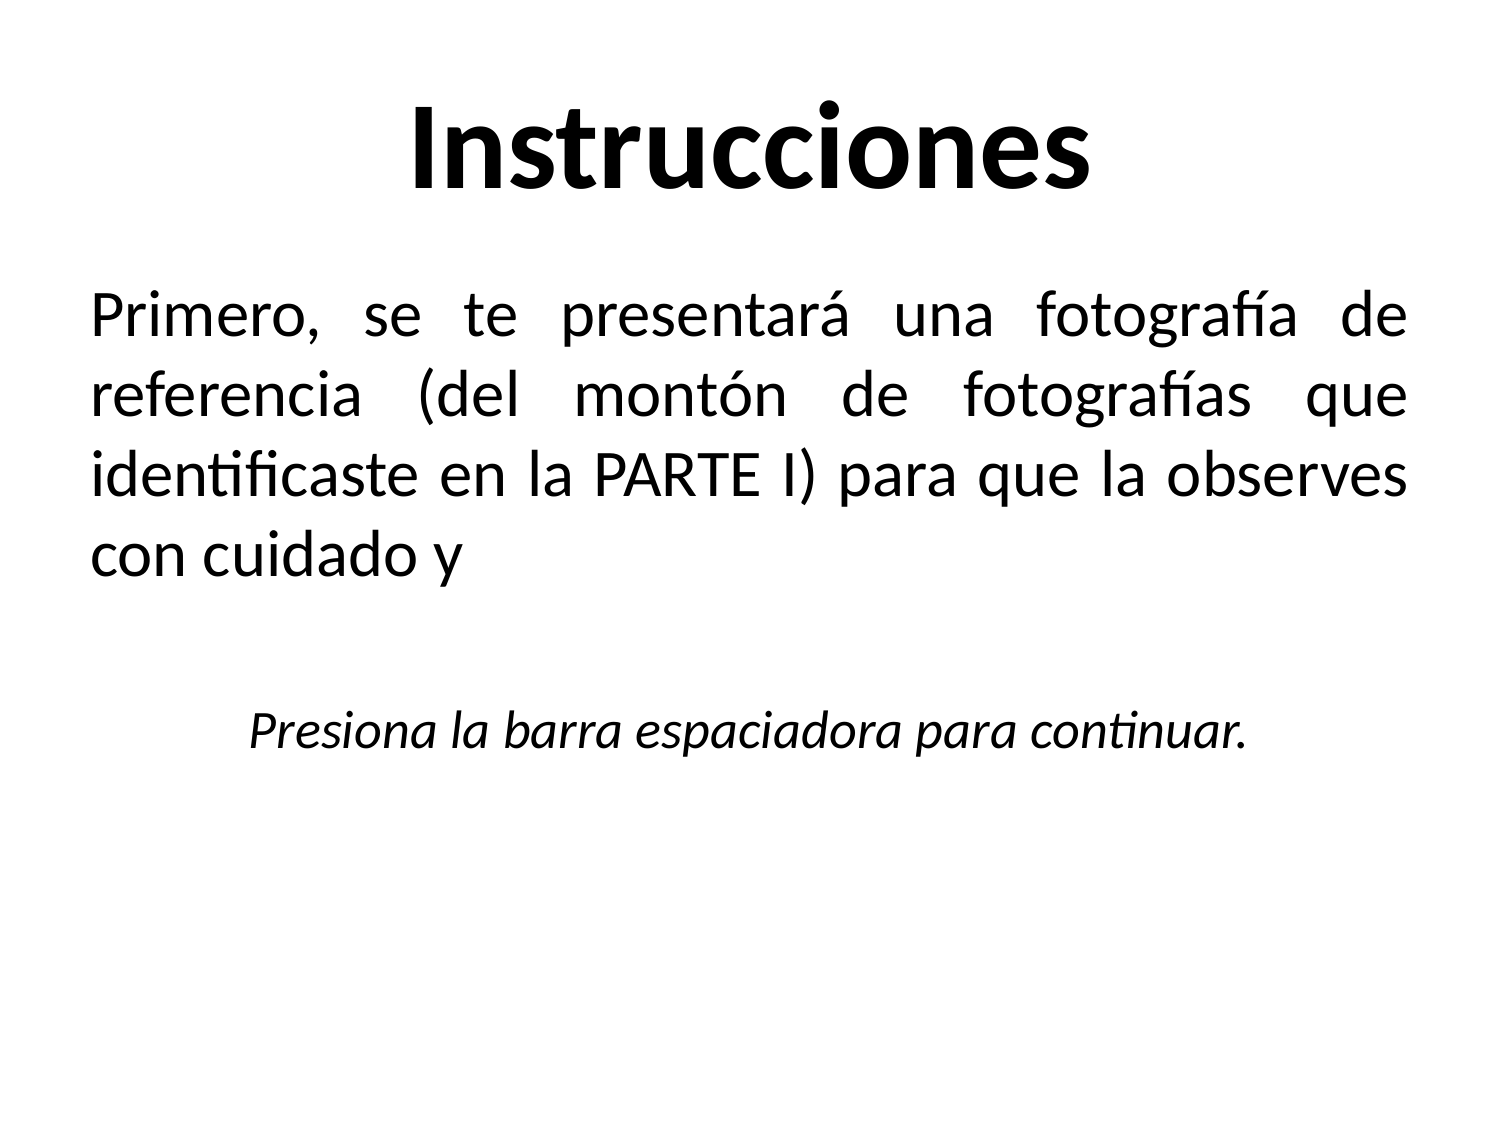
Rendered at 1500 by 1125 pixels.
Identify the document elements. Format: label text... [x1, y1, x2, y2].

list Primero, se te presentará una fotografía de referencia (del montón de fotografías que identificaste en la PARTE I) para que la observes con cuidado y Presiona la barra espaciadora para continuar. [75, 262, 1425, 1005]
title Instrucciones [75, 45, 1425, 233]
